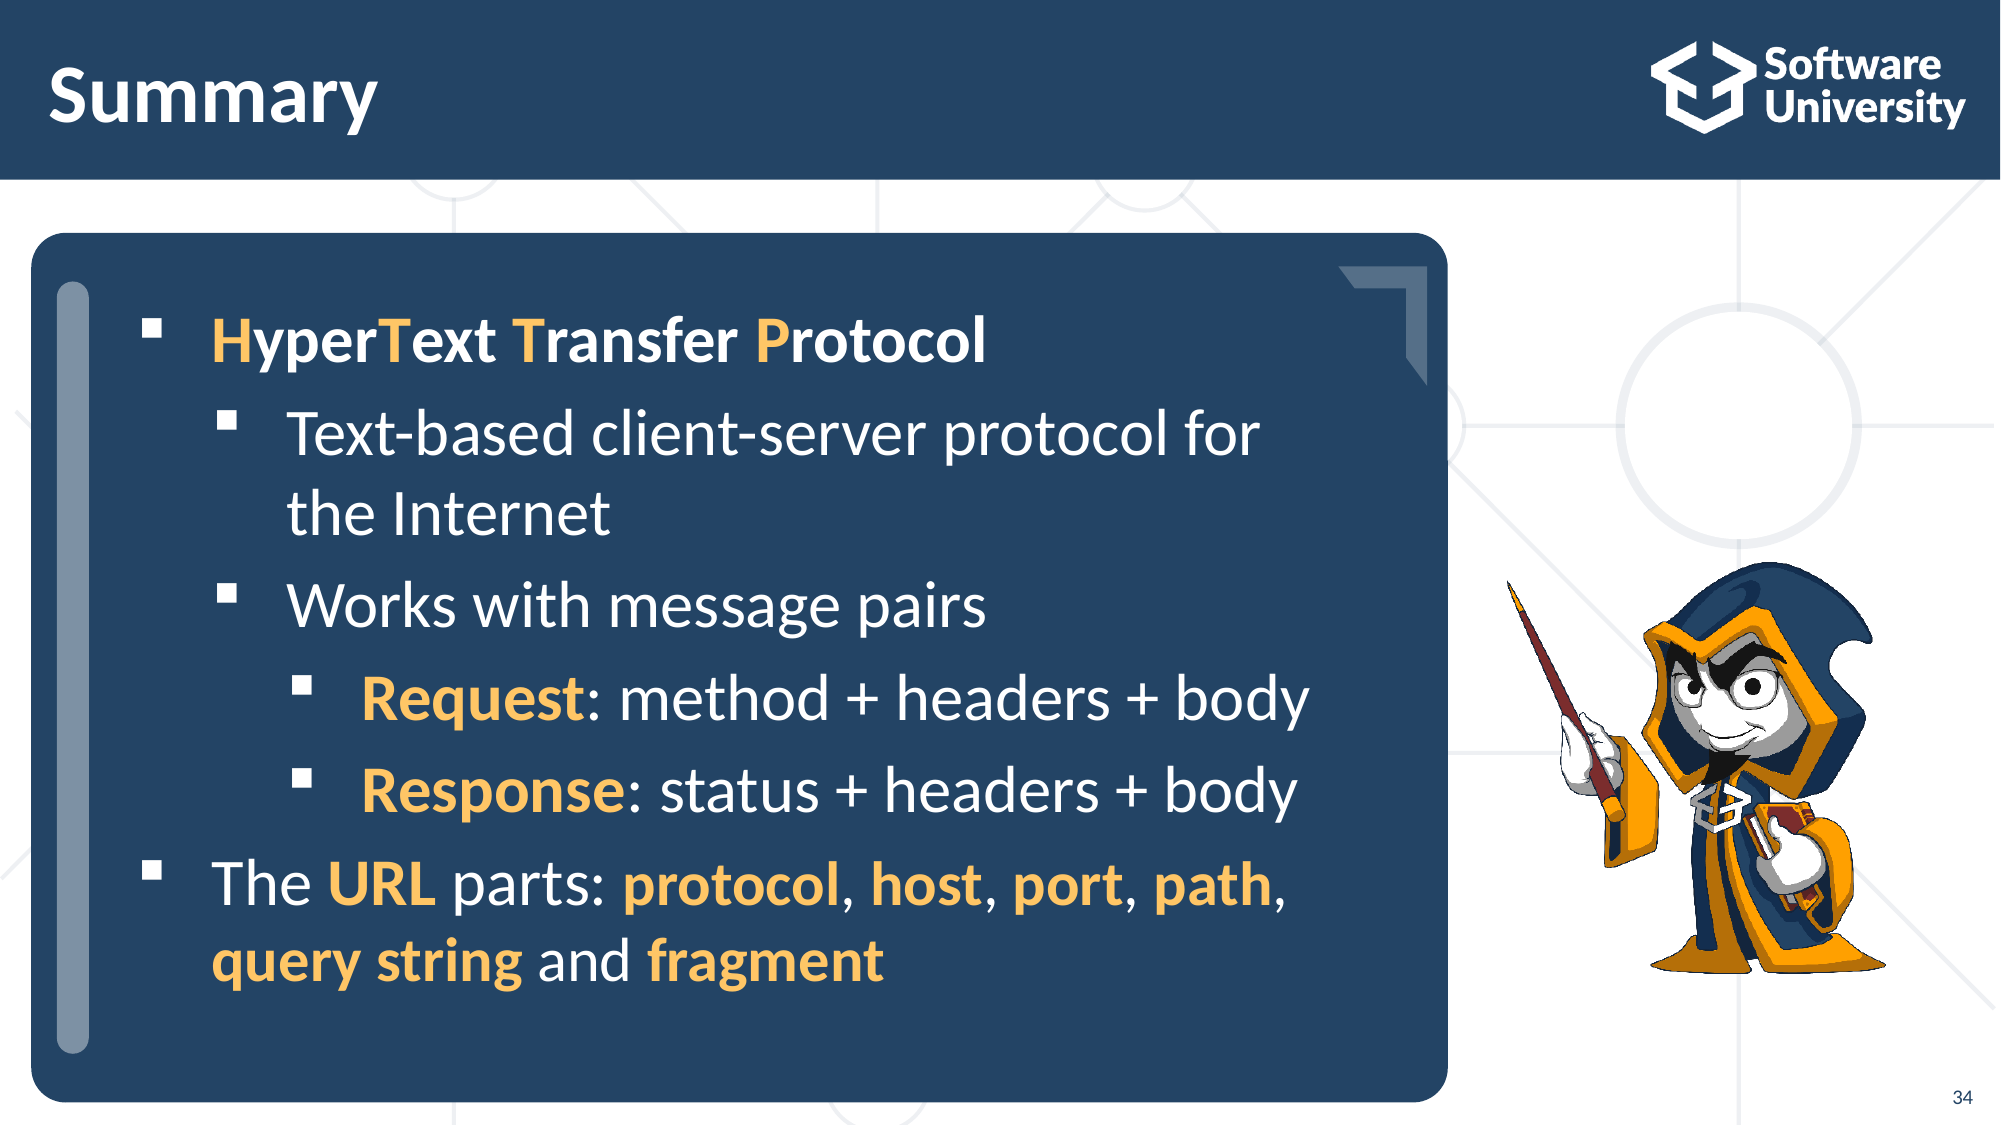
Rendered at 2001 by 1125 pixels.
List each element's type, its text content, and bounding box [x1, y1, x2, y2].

picture [1492, 524, 1923, 991]
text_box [30, 232, 1449, 1103]
picture [1651, 41, 1966, 134]
slide_number 34 [1927, 1067, 1989, 1117]
title Summary [31, 16, 1625, 162]
